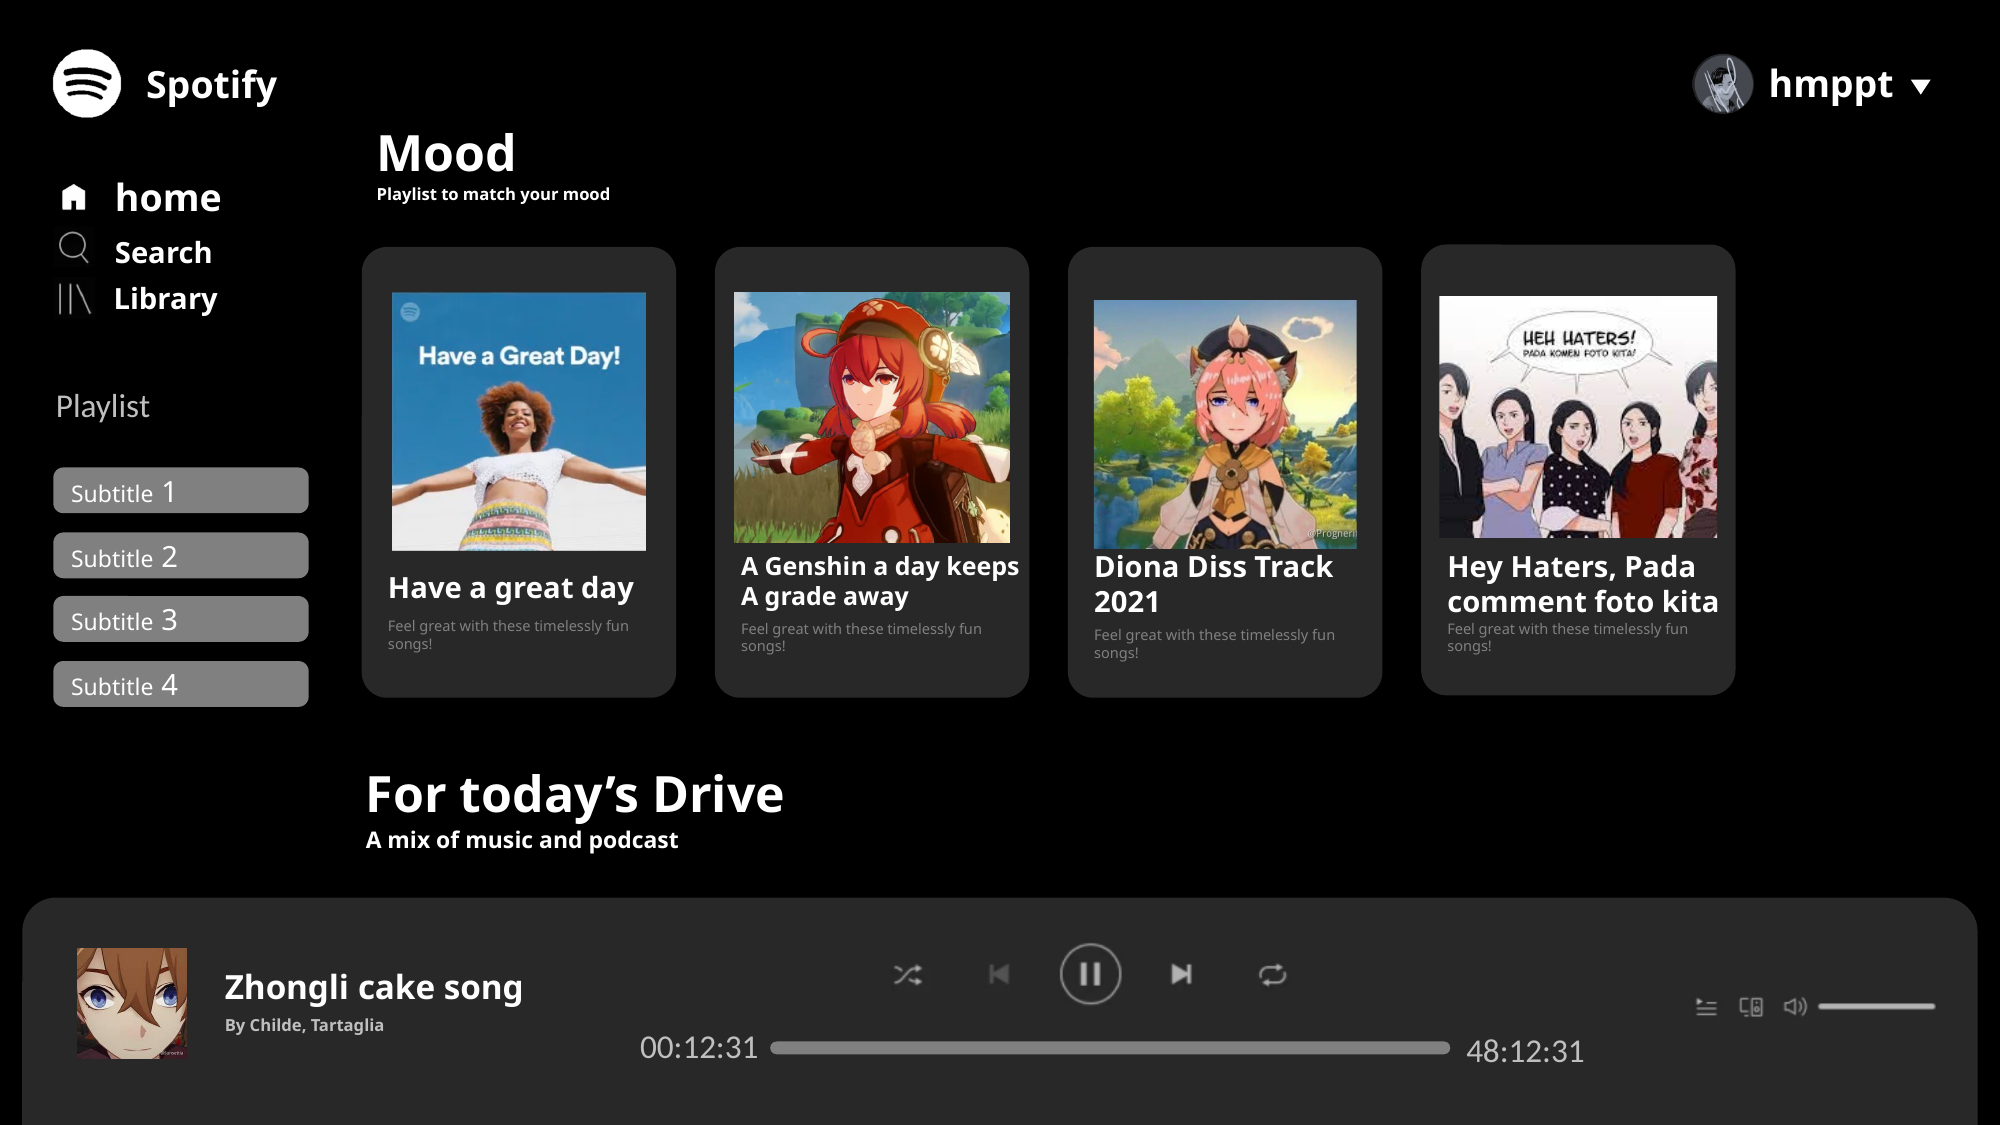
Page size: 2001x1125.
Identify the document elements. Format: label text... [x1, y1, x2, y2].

text_box Mood [361, 113, 566, 176]
picture [77, 948, 187, 1059]
text_box [1908, 78, 1933, 97]
picture [1679, 984, 1945, 1031]
text_box Playlist [41, 376, 174, 432]
text_box [21, 896, 1979, 1125]
text_box Spotify [152, 53, 309, 114]
picture [22, 18, 152, 149]
text_box Subtitle 4 [52, 659, 310, 708]
text_box [774, 1040, 1451, 1056]
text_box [1421, 244, 1747, 696]
text_box 00:12:31 [625, 1018, 774, 1073]
picture [51, 176, 98, 217]
text_box Subtitle 3 [52, 594, 310, 643]
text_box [361, 246, 688, 698]
text_box Subtitle 2 [52, 531, 310, 580]
text_box hmppt [1754, 53, 1932, 113]
picture [1692, 53, 1754, 114]
picture [53, 277, 96, 319]
picture [53, 227, 96, 267]
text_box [714, 246, 1041, 698]
text_box 48:12:31 [1451, 1022, 1600, 1077]
text_box Subtitle 1 [52, 466, 310, 515]
text_box By Childe, Tartaglia [209, 1007, 430, 1042]
text_box Playlist to match your mood [361, 176, 646, 212]
text_box A mix of music and podcast [351, 817, 760, 861]
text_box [1067, 246, 1394, 698]
text_box Library [98, 273, 270, 323]
text_box For today’s Drive [351, 754, 1190, 830]
text_box home [100, 166, 247, 226]
text_box Search [100, 227, 272, 277]
text_box Zhongli cake song [209, 958, 576, 1014]
picture [882, 938, 1310, 1014]
